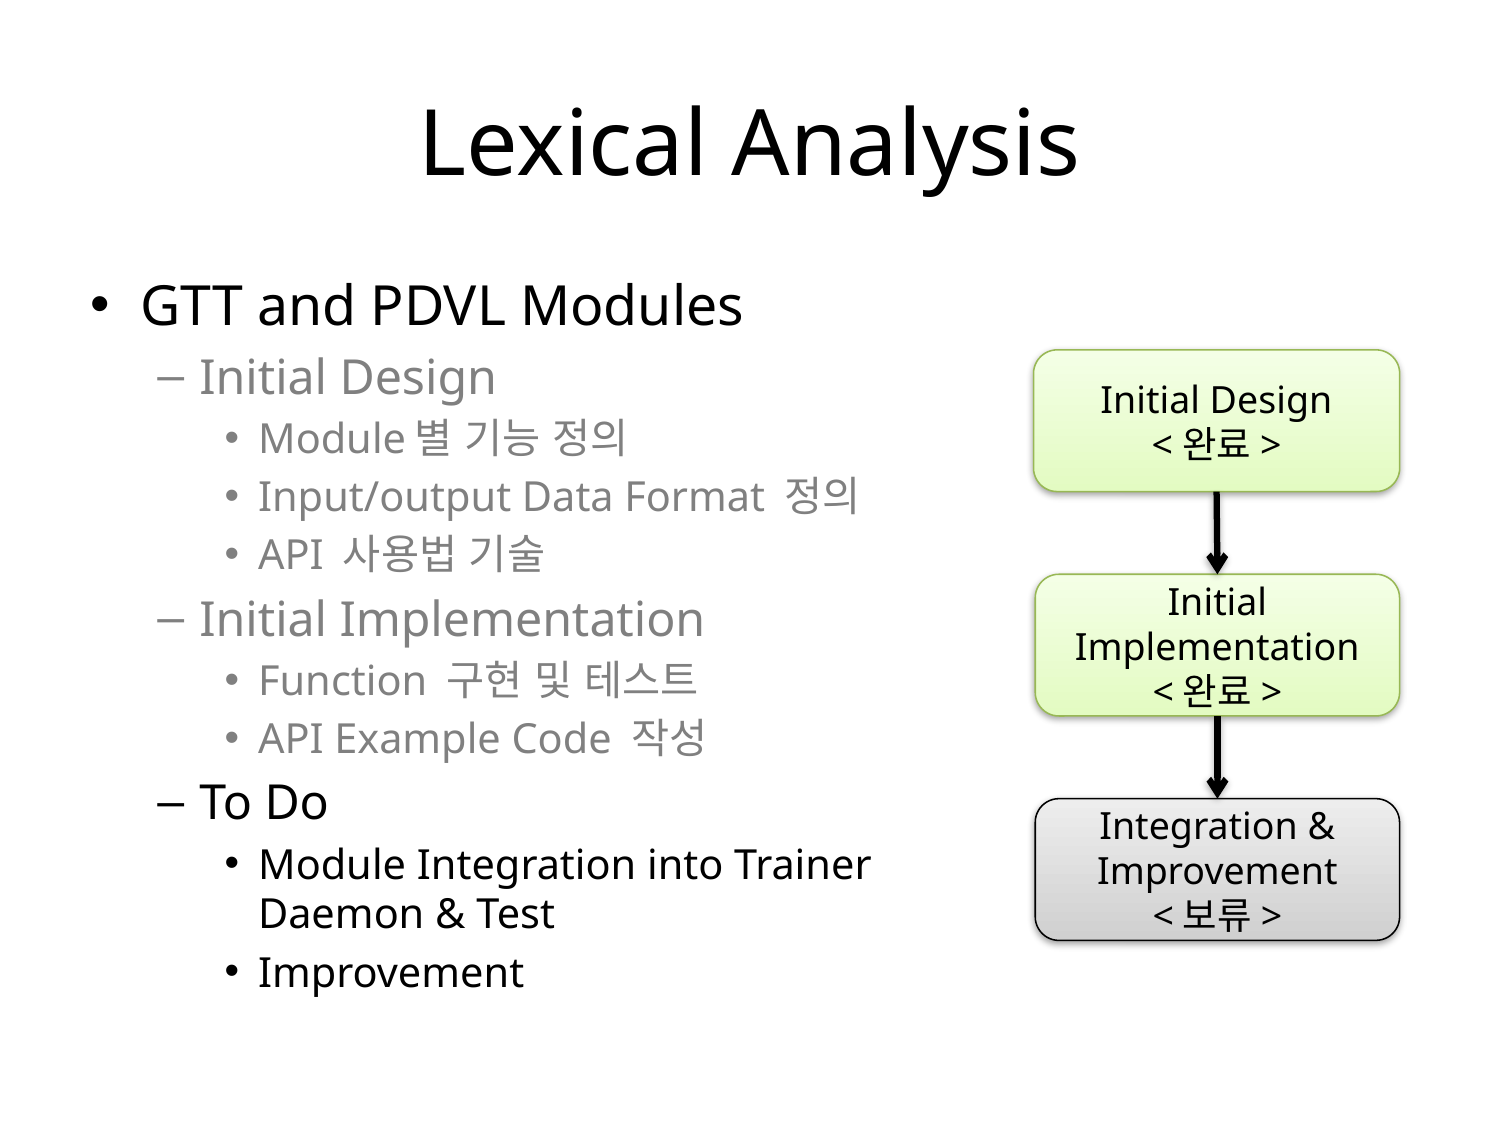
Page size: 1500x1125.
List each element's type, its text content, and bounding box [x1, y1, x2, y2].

text_box Integration & Improvement <보류> [1034, 797, 1401, 942]
text_box Initial Design <완료> [1032, 349, 1401, 493]
list GTT and PDVL Modules Initial Design Module별 기능 정의 Input/output Data Format 정의 API 사용법 기술 Initial Implementation Function 구현 및 테스트 API Example Code 작성 To Do Module Integration into Trainer Daemon & Test Improvement [75, 262, 1010, 1005]
title Lexical Analysis [75, 45, 1425, 233]
text_box Initial Implementation <완료> [1034, 573, 1401, 717]
